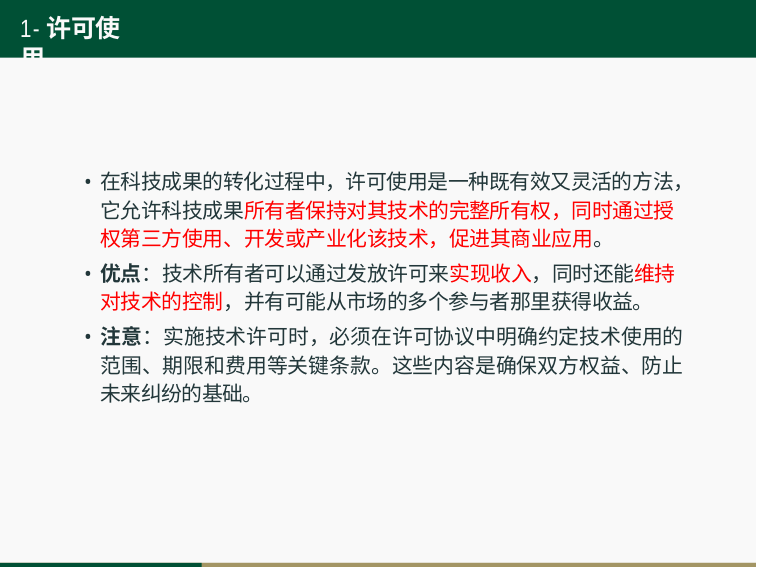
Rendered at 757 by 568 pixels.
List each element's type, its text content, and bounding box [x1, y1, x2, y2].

title 1-许可使用 [18, 10, 143, 108]
text_box 在科技成果的转化过程中，许可使用是一种既有效又灵活的方法，它允许科技成果所有者保持对其技术的完整所有权，同时通过授 权第三方使用、开发或产业化该技术，促进其商业应用。 优点：技术所有者可以通过发放许可来实现收入，同时还能维持对技术的控制，并有可能从市场的多个参与者那里获得收益。 注意：实施技术许可时，必须在许可协议中明确约定技术使用的范围、期限和费用等关键条款。这些内容是确保双方权益、防止未来纠纷的基础。 [82, 163, 705, 406]
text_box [0, 562, 757, 568]
